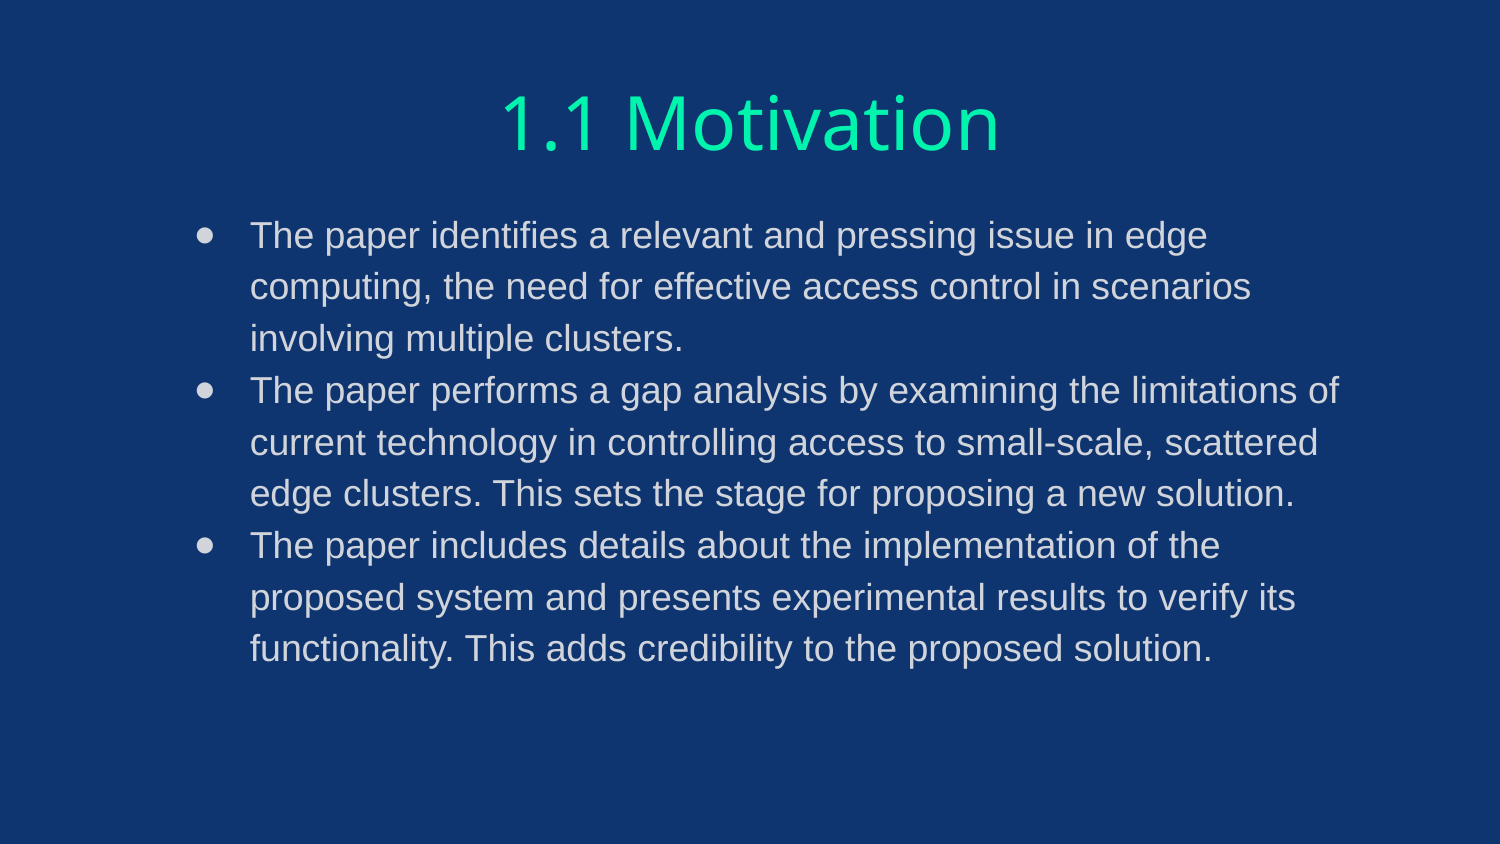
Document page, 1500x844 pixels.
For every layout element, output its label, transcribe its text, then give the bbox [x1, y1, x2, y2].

title 1.1 Motivation [118, 75, 1382, 156]
list The paper identifies a relevant and pressing issue in edge computing, the need for effective access control in scenarios involving multiple clusters. The paper performs a gap analysis by examining the limitations of current technology in controlling access to small-scale, scattered edge clusters. This sets the stage for proposing a new solution. The paper includes details about the implementation of the proposed system and presents experimental results to verify its functionality. This adds credibility to the proposed solution. [174, 203, 1344, 698]
